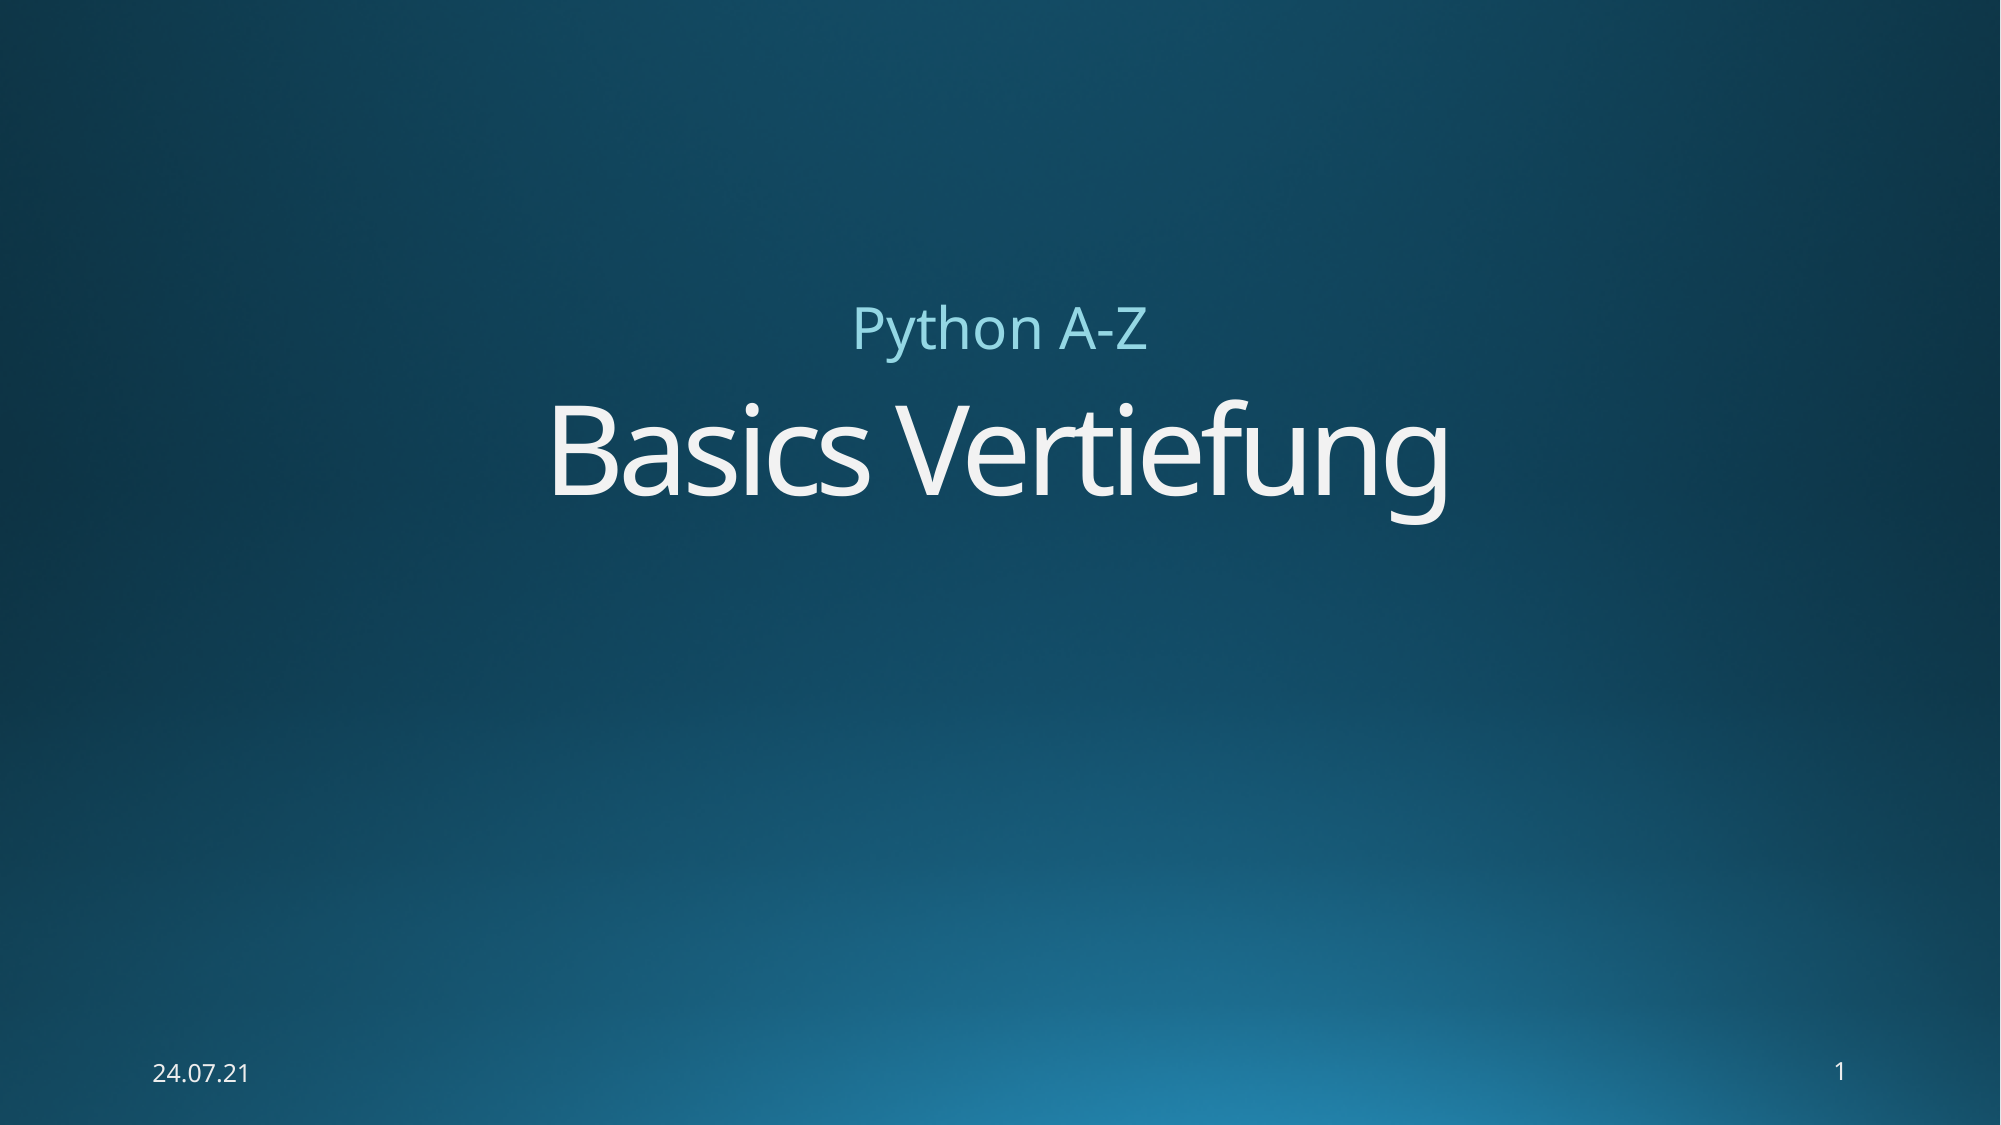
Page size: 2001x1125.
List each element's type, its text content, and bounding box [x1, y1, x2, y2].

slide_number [137, 1042, 588, 1103]
picture [0, 0, 2001, 1125]
slide_number 1 [1412, 1042, 1863, 1103]
title Basics Vertiefung [249, 379, 1750, 650]
subtitle Python A-Z [249, 245, 1750, 370]
